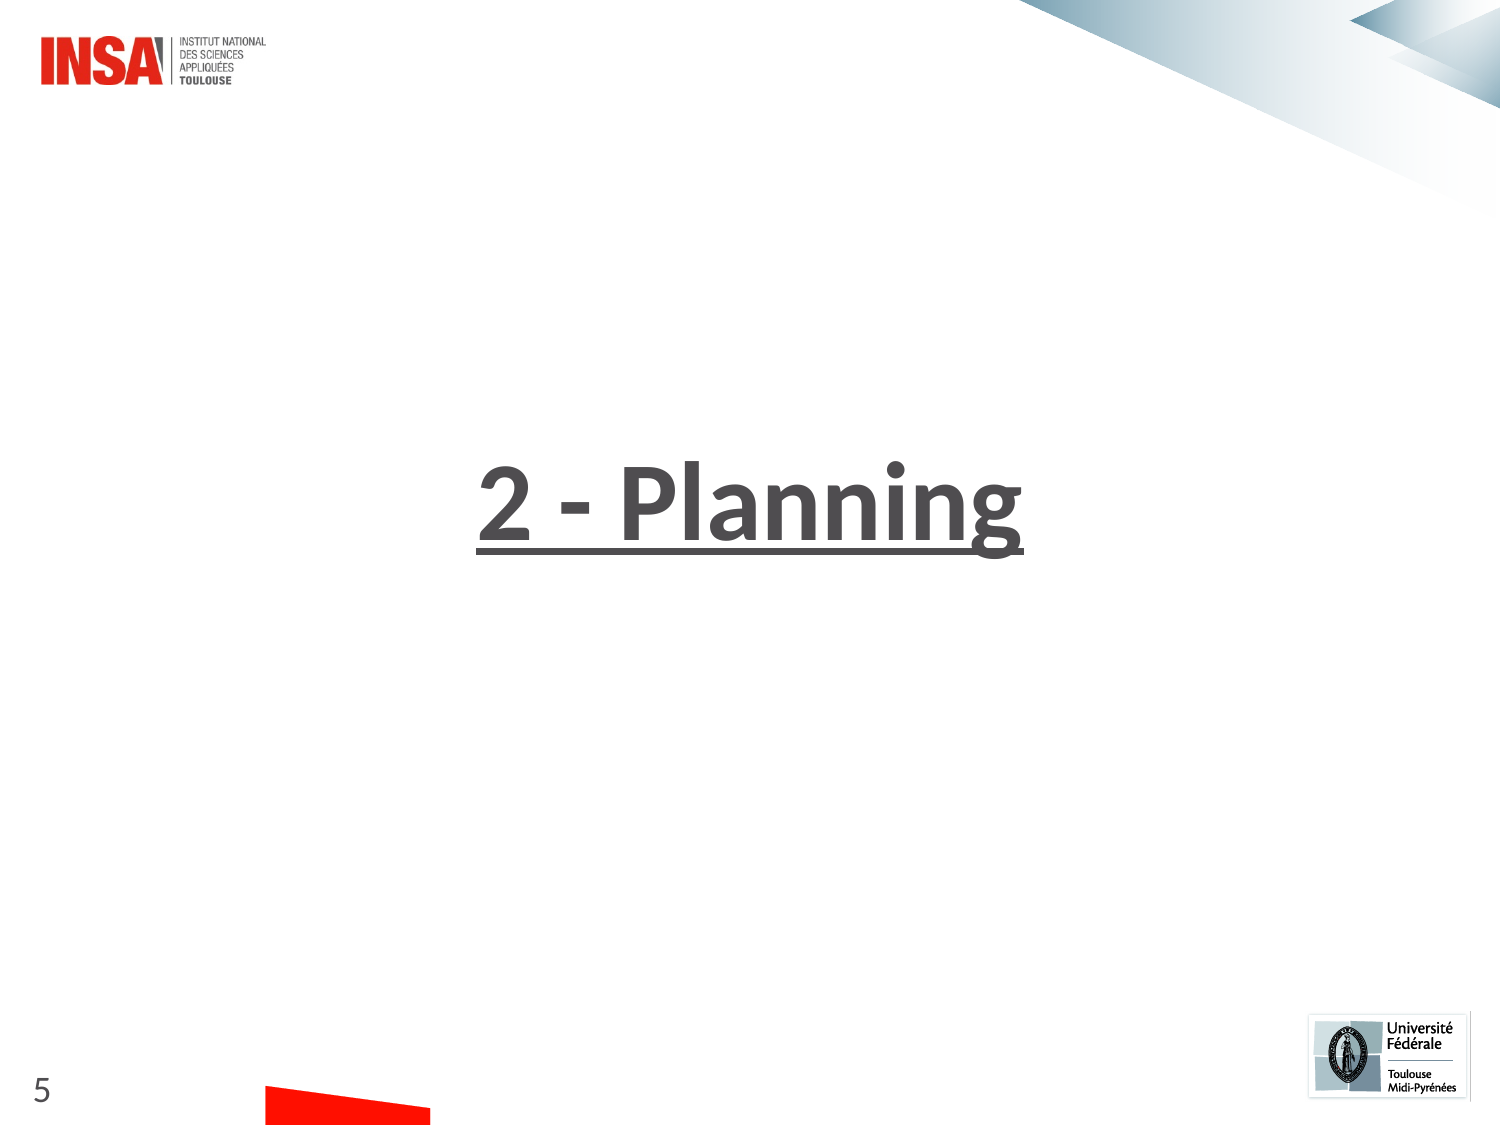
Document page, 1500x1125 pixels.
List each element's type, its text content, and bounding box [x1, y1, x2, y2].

text_box 5 [17, 1057, 67, 1118]
text_box 2 - Planning [0, 420, 1500, 616]
picture [41, 36, 266, 85]
